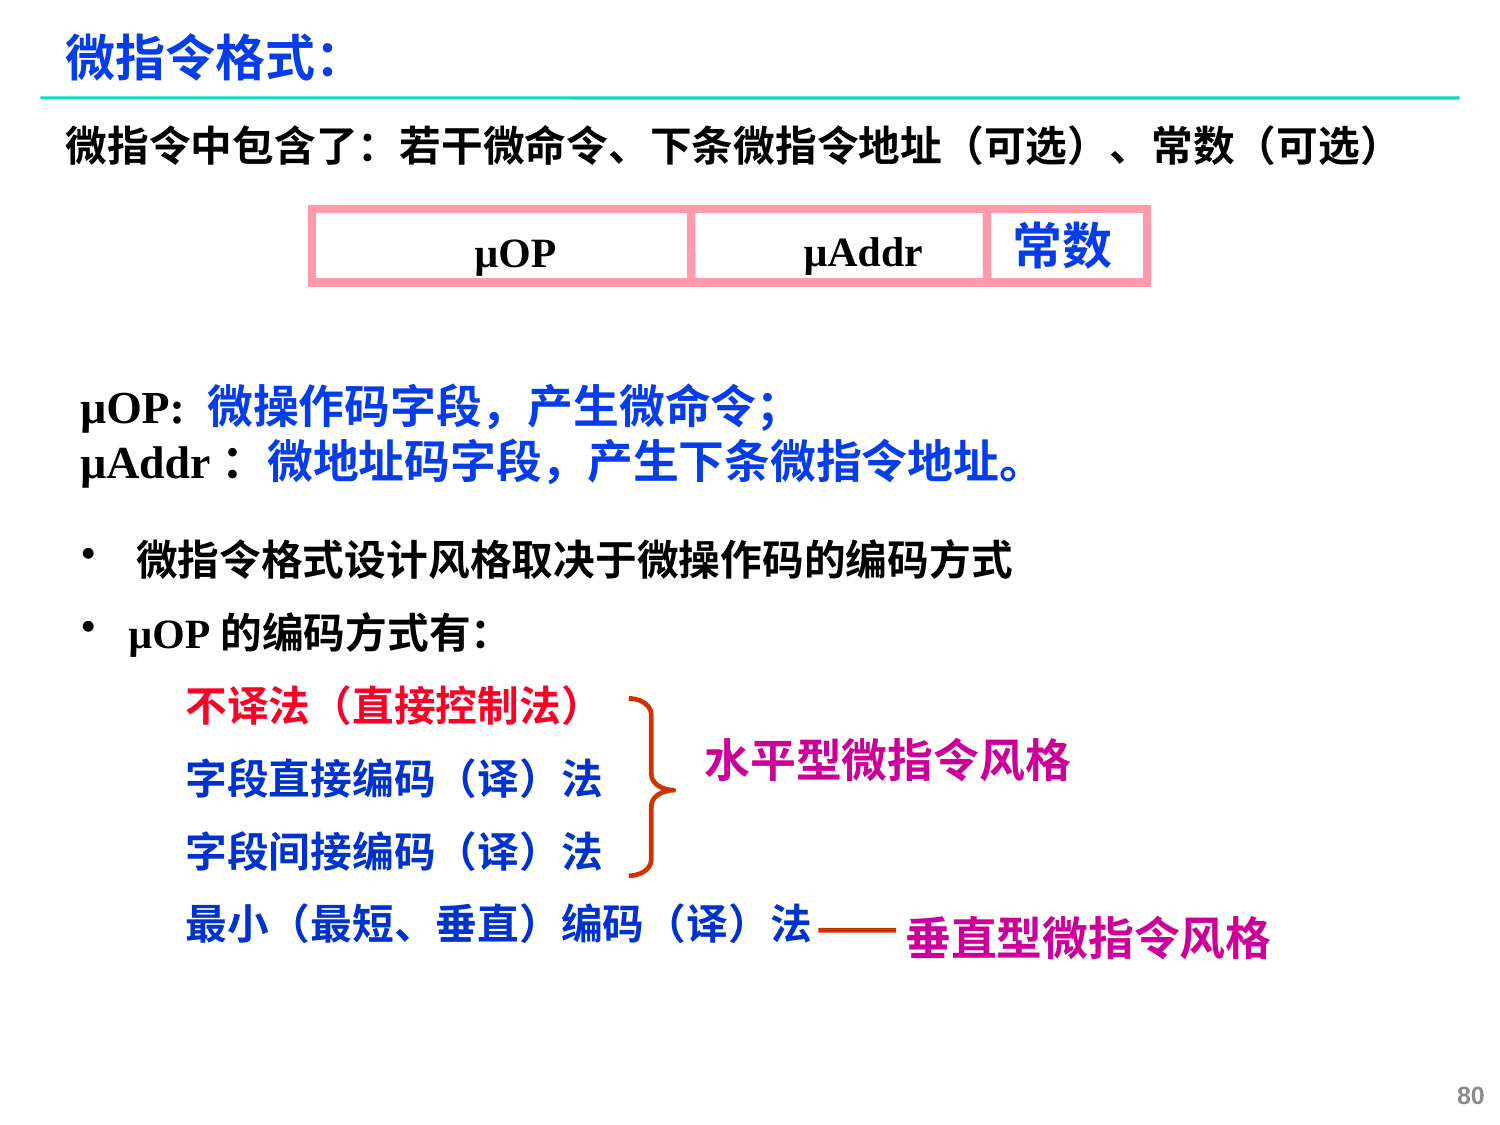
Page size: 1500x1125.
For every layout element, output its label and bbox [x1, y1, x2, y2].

text_box [50, 112, 1439, 178]
slide_number [1162, 1065, 1500, 1125]
text_box [312, 206, 1173, 287]
text_box [65, 370, 1435, 496]
text_box [66, 514, 1471, 973]
text_box [50, 18, 445, 94]
